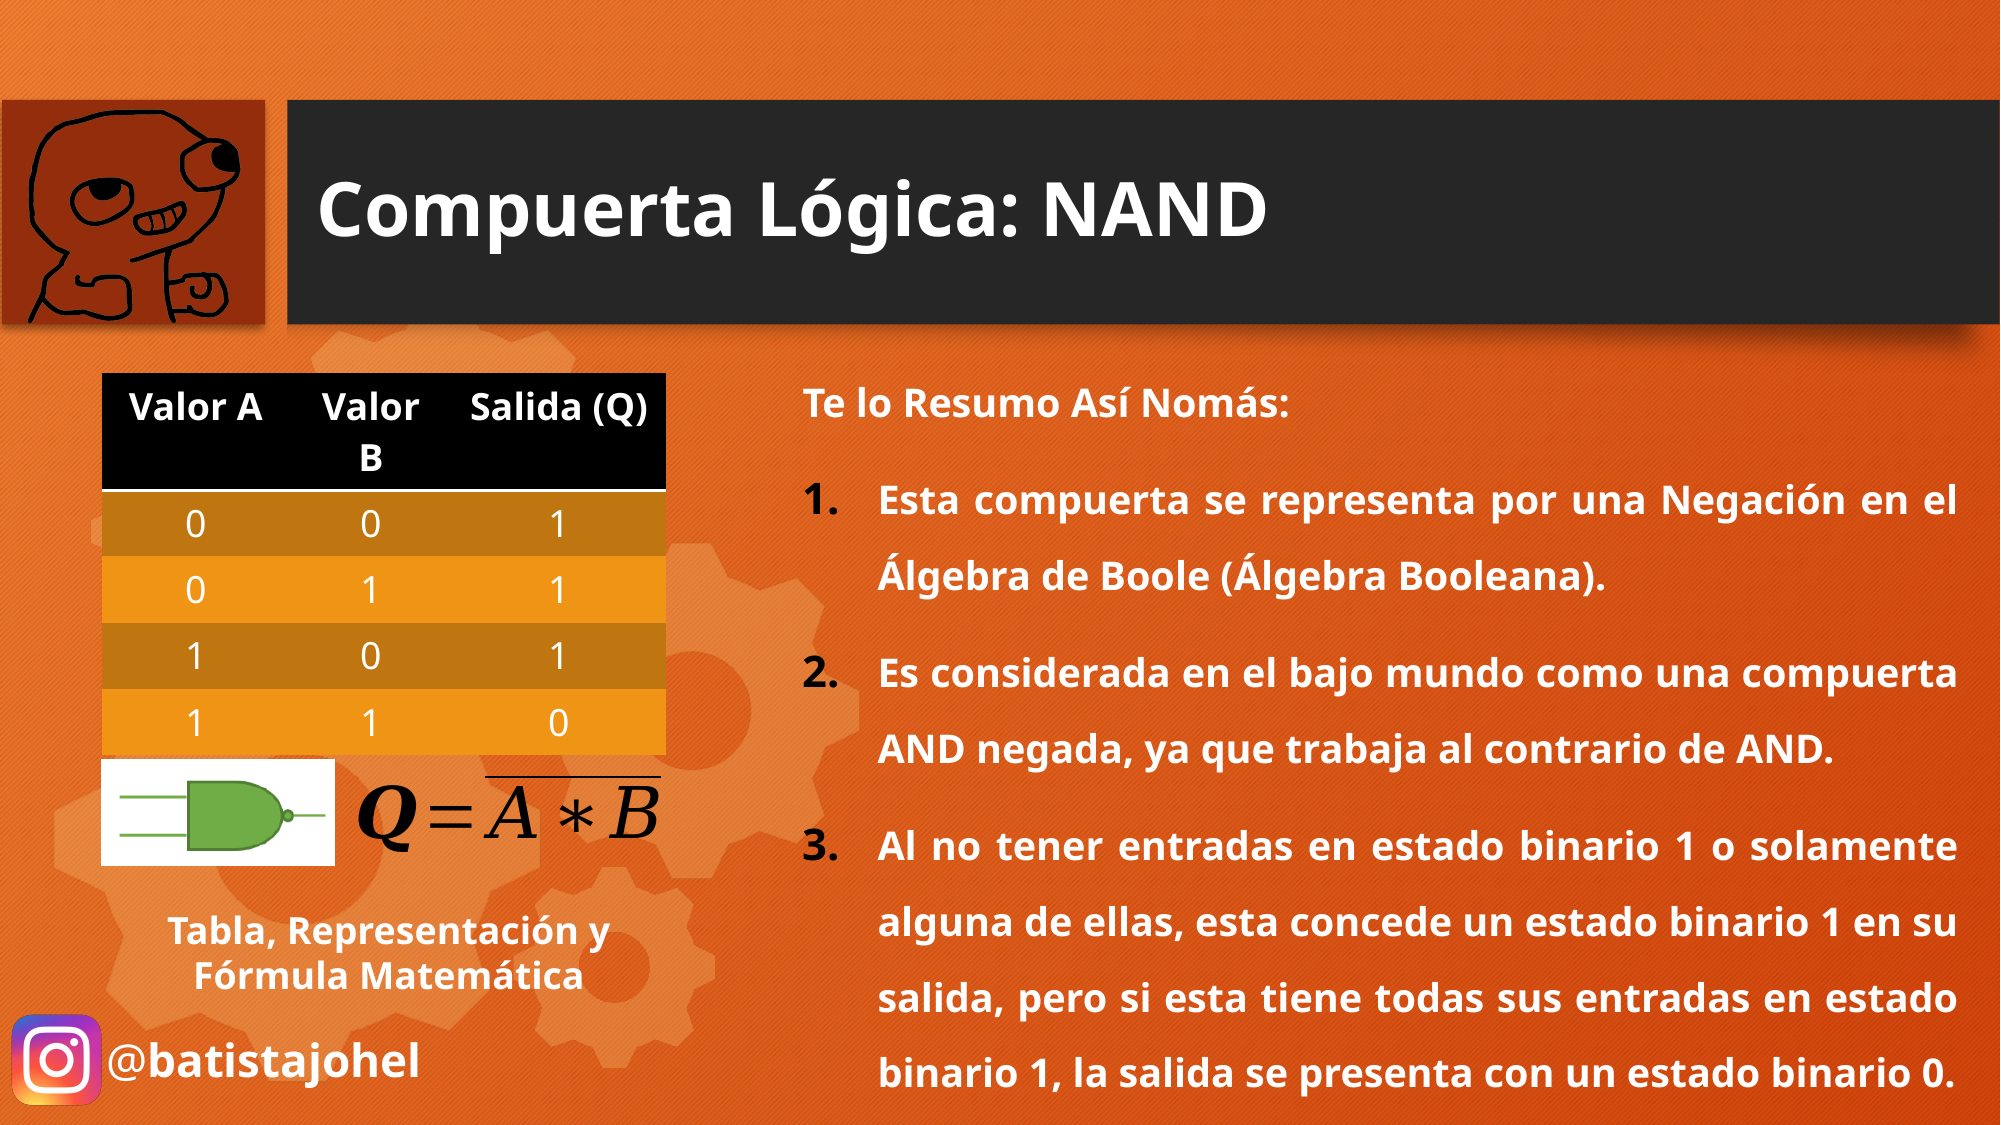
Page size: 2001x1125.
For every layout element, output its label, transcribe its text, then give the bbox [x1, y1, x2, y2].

text_box Tabla, Representación y Fórmula Matemática [150, 899, 628, 1005]
text_box @batistajohel [103, 1024, 437, 1095]
table_cell 0 [102, 492, 290, 556]
table_header Valor B [290, 373, 452, 489]
table_cell 1 [290, 689, 452, 755]
table_cell 1 [452, 623, 666, 689]
table_cell 0 [102, 556, 290, 623]
table_cell 0 [452, 689, 666, 755]
title Compuerta Lógica: NAND [301, 123, 1982, 301]
table_cell 1 [452, 492, 666, 556]
list Te lo Resumo Así Nomás: Esta compuerta se representa por una Negación en el Álgebra de Boole (Álgebra Booleana). Es considerada en el bajo mundo como una compuerta AND negada, ya que trabaja al contrario de AND. Al no tener entradas en estado binario 1 o solamente alguna de ellas, esta concede un estado binario 1 en su salida, pero si esta tiene todas sus entradas en estado binario 1, la salida se presenta con un estado binario 0. [787, 342, 1975, 1075]
picture [11, 226, 2000, 1109]
table_cell 0 [290, 492, 452, 556]
table_cell 1 [452, 556, 666, 623]
table_cell 1 [102, 623, 290, 689]
table_header Salida (Q) [452, 373, 666, 489]
table_cell 0 [290, 623, 452, 689]
picture [18, 101, 248, 323]
table_cell 1 [290, 556, 452, 623]
table_header Valor A [102, 373, 290, 489]
table_cell 1 [102, 689, 290, 755]
